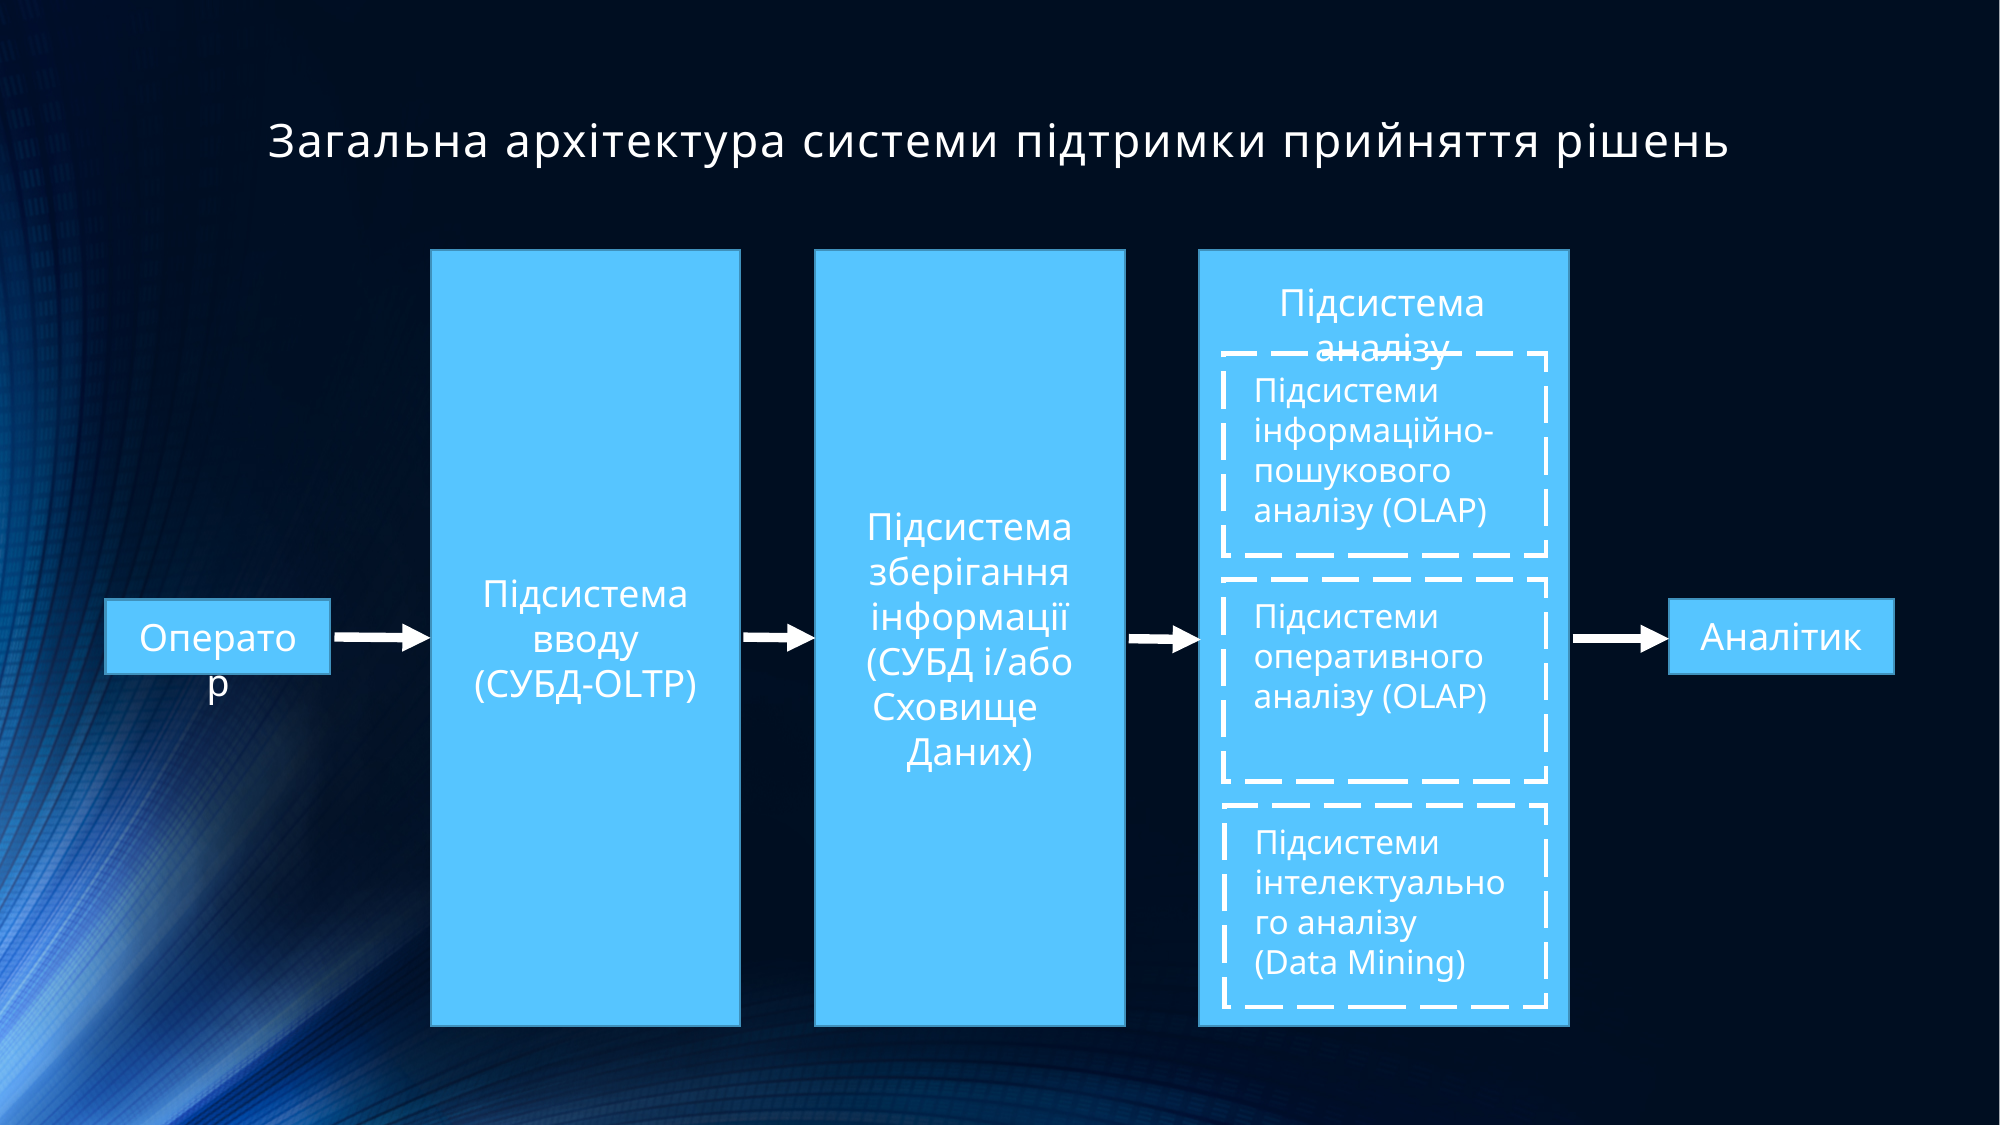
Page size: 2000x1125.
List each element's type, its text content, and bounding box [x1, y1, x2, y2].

title Загальна архітектура системи підтримки прийняття рішень [249, 62, 1750, 175]
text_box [105, 249, 1894, 1026]
picture [0, 0, 2000, 1125]
